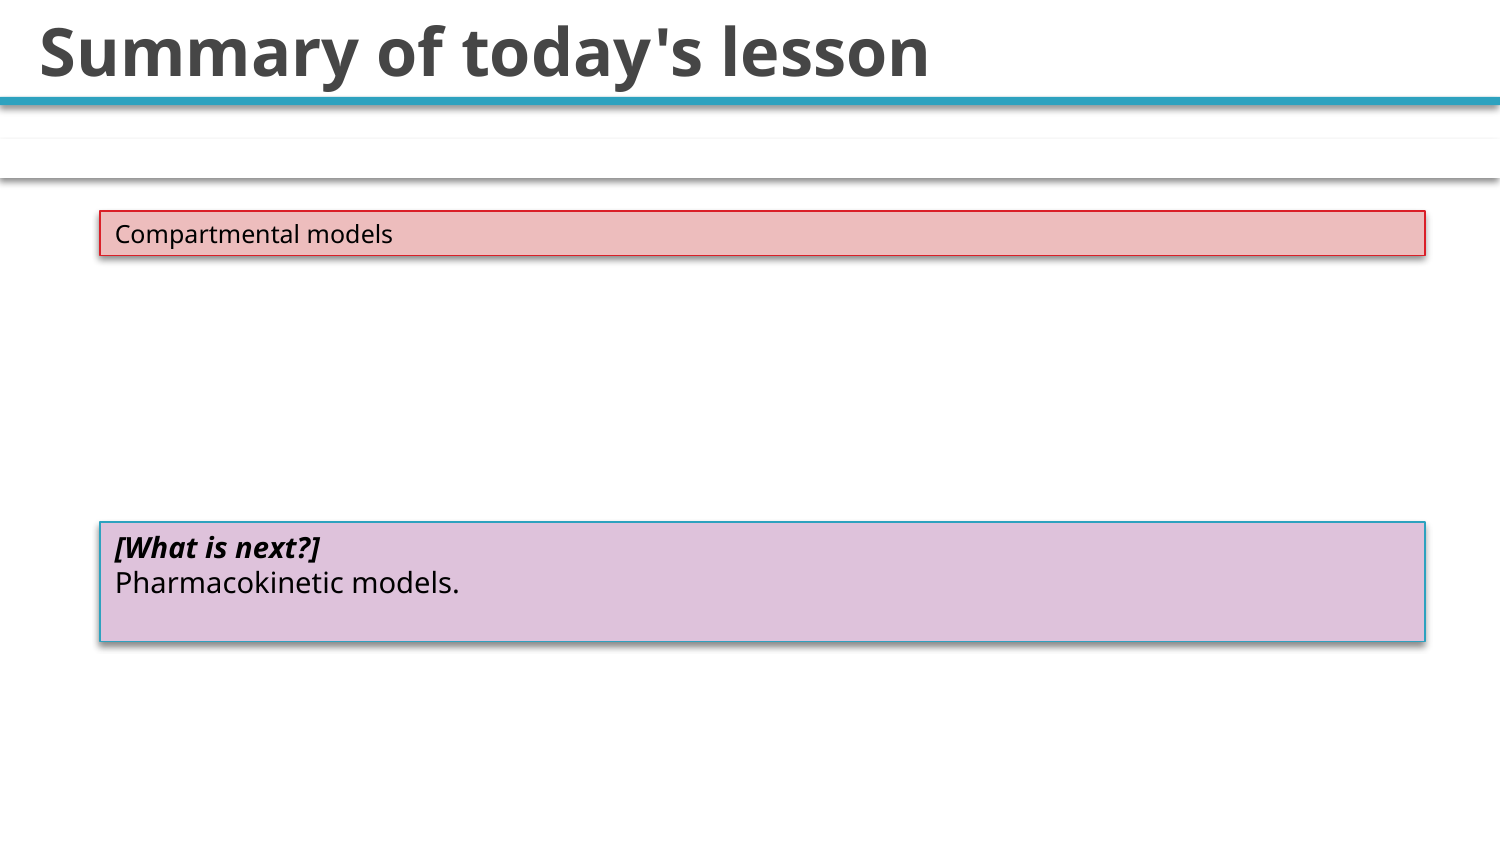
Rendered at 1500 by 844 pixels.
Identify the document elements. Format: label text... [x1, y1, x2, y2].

title Summary of today's lesson [24, 19, 1463, 97]
text_box [What is next?] Pharmacokinetic models. [99, 521, 1426, 642]
text_box Compartmental models [99, 210, 1426, 256]
